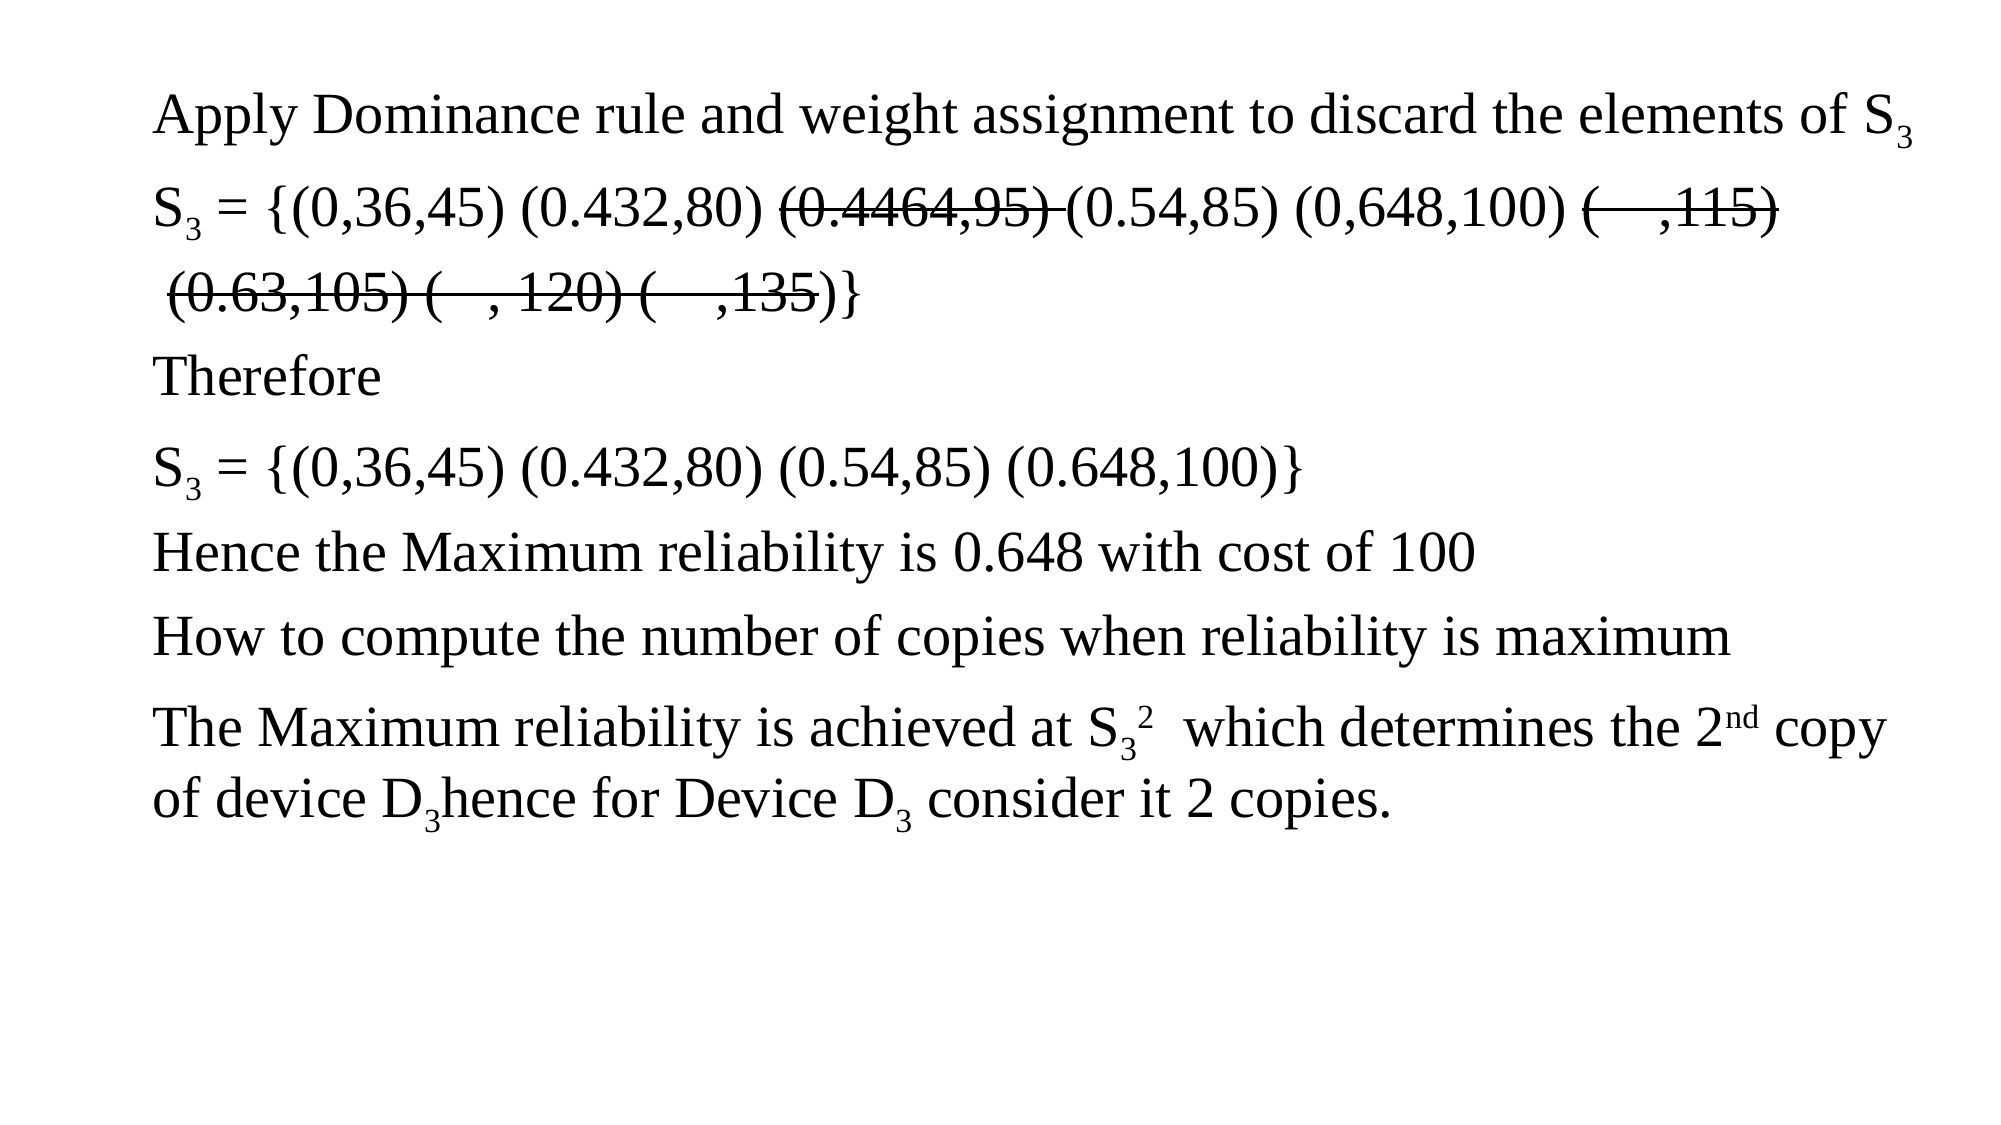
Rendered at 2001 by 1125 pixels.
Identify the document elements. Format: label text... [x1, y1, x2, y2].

list Apply Dominance rule and weight assignment to discard the elements of S3 S3 = {(0,36,45) (0.432,80) (0.4464,95) (0.54,85) (0,648,100) ( ,115) (0.63,105) ( , 120) ( ,135)} Therefore S3 = {(0,36,45) (0.432,80) (0.54,85) (0.648,100)} Hence the Maximum reliability is 0.648 with cost of 100 How to compute the number of copies when reliability is maximum The Maximum reliability is achieved at S32 which determines the 2nd copy of device D3hence for Device D3 consider it 2 copies. [137, 68, 1953, 1014]
